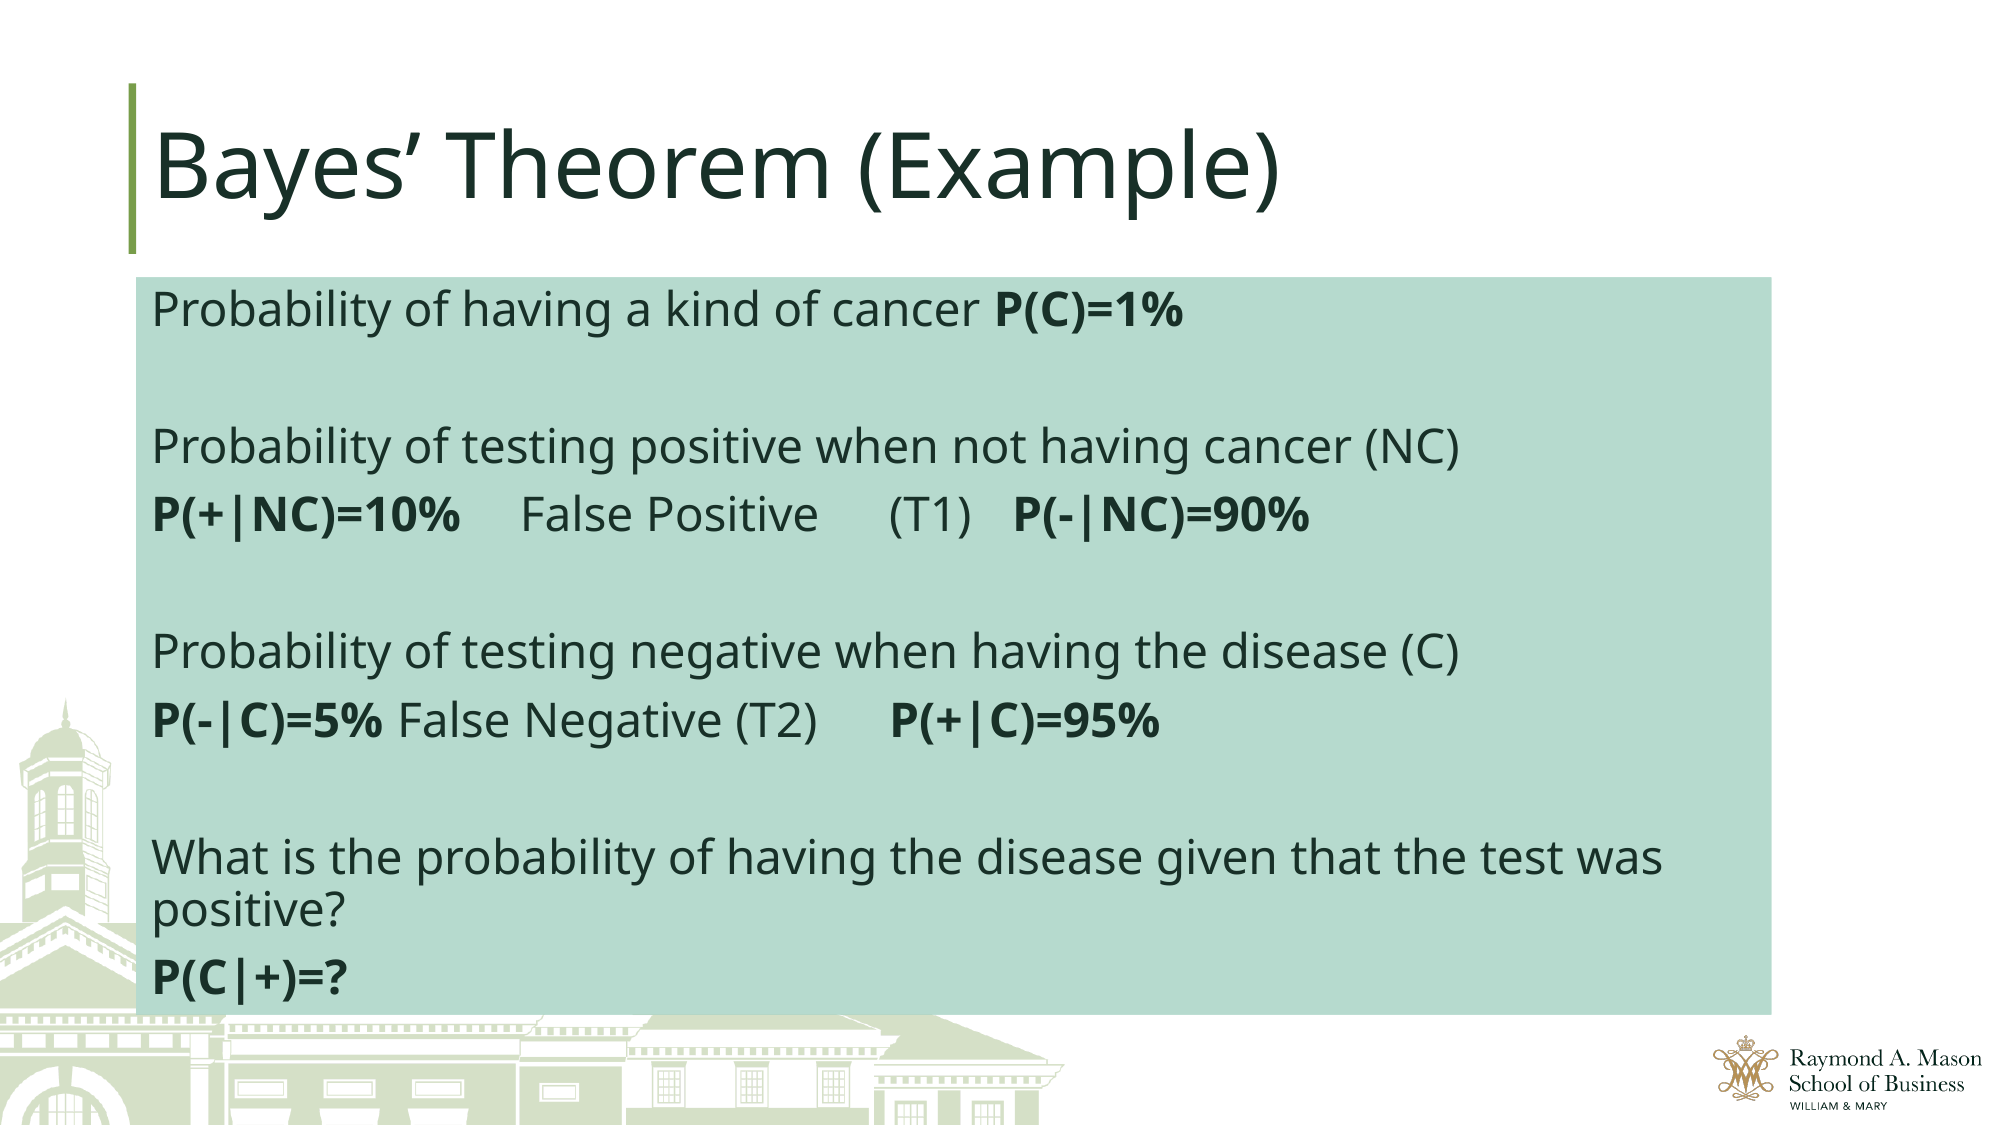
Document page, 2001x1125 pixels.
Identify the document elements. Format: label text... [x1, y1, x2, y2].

title Bayes’ Theorem (Example) [137, 59, 1863, 278]
picture [0, 697, 1065, 1125]
picture [1713, 1035, 1982, 1110]
list Probability of having a kind of cancer P(C)=1% Probability of testing positive when not having cancer (NC) P(+|NC)=10% False Positive (T1) P(-|NC)=90% Probability of testing negative when having the disease (C) P(-|C)=5% False Negative (T2) P(+|C)=95% What is the probability of having the disease given that the test was positive? P(C|+)=? [136, 277, 1772, 1015]
